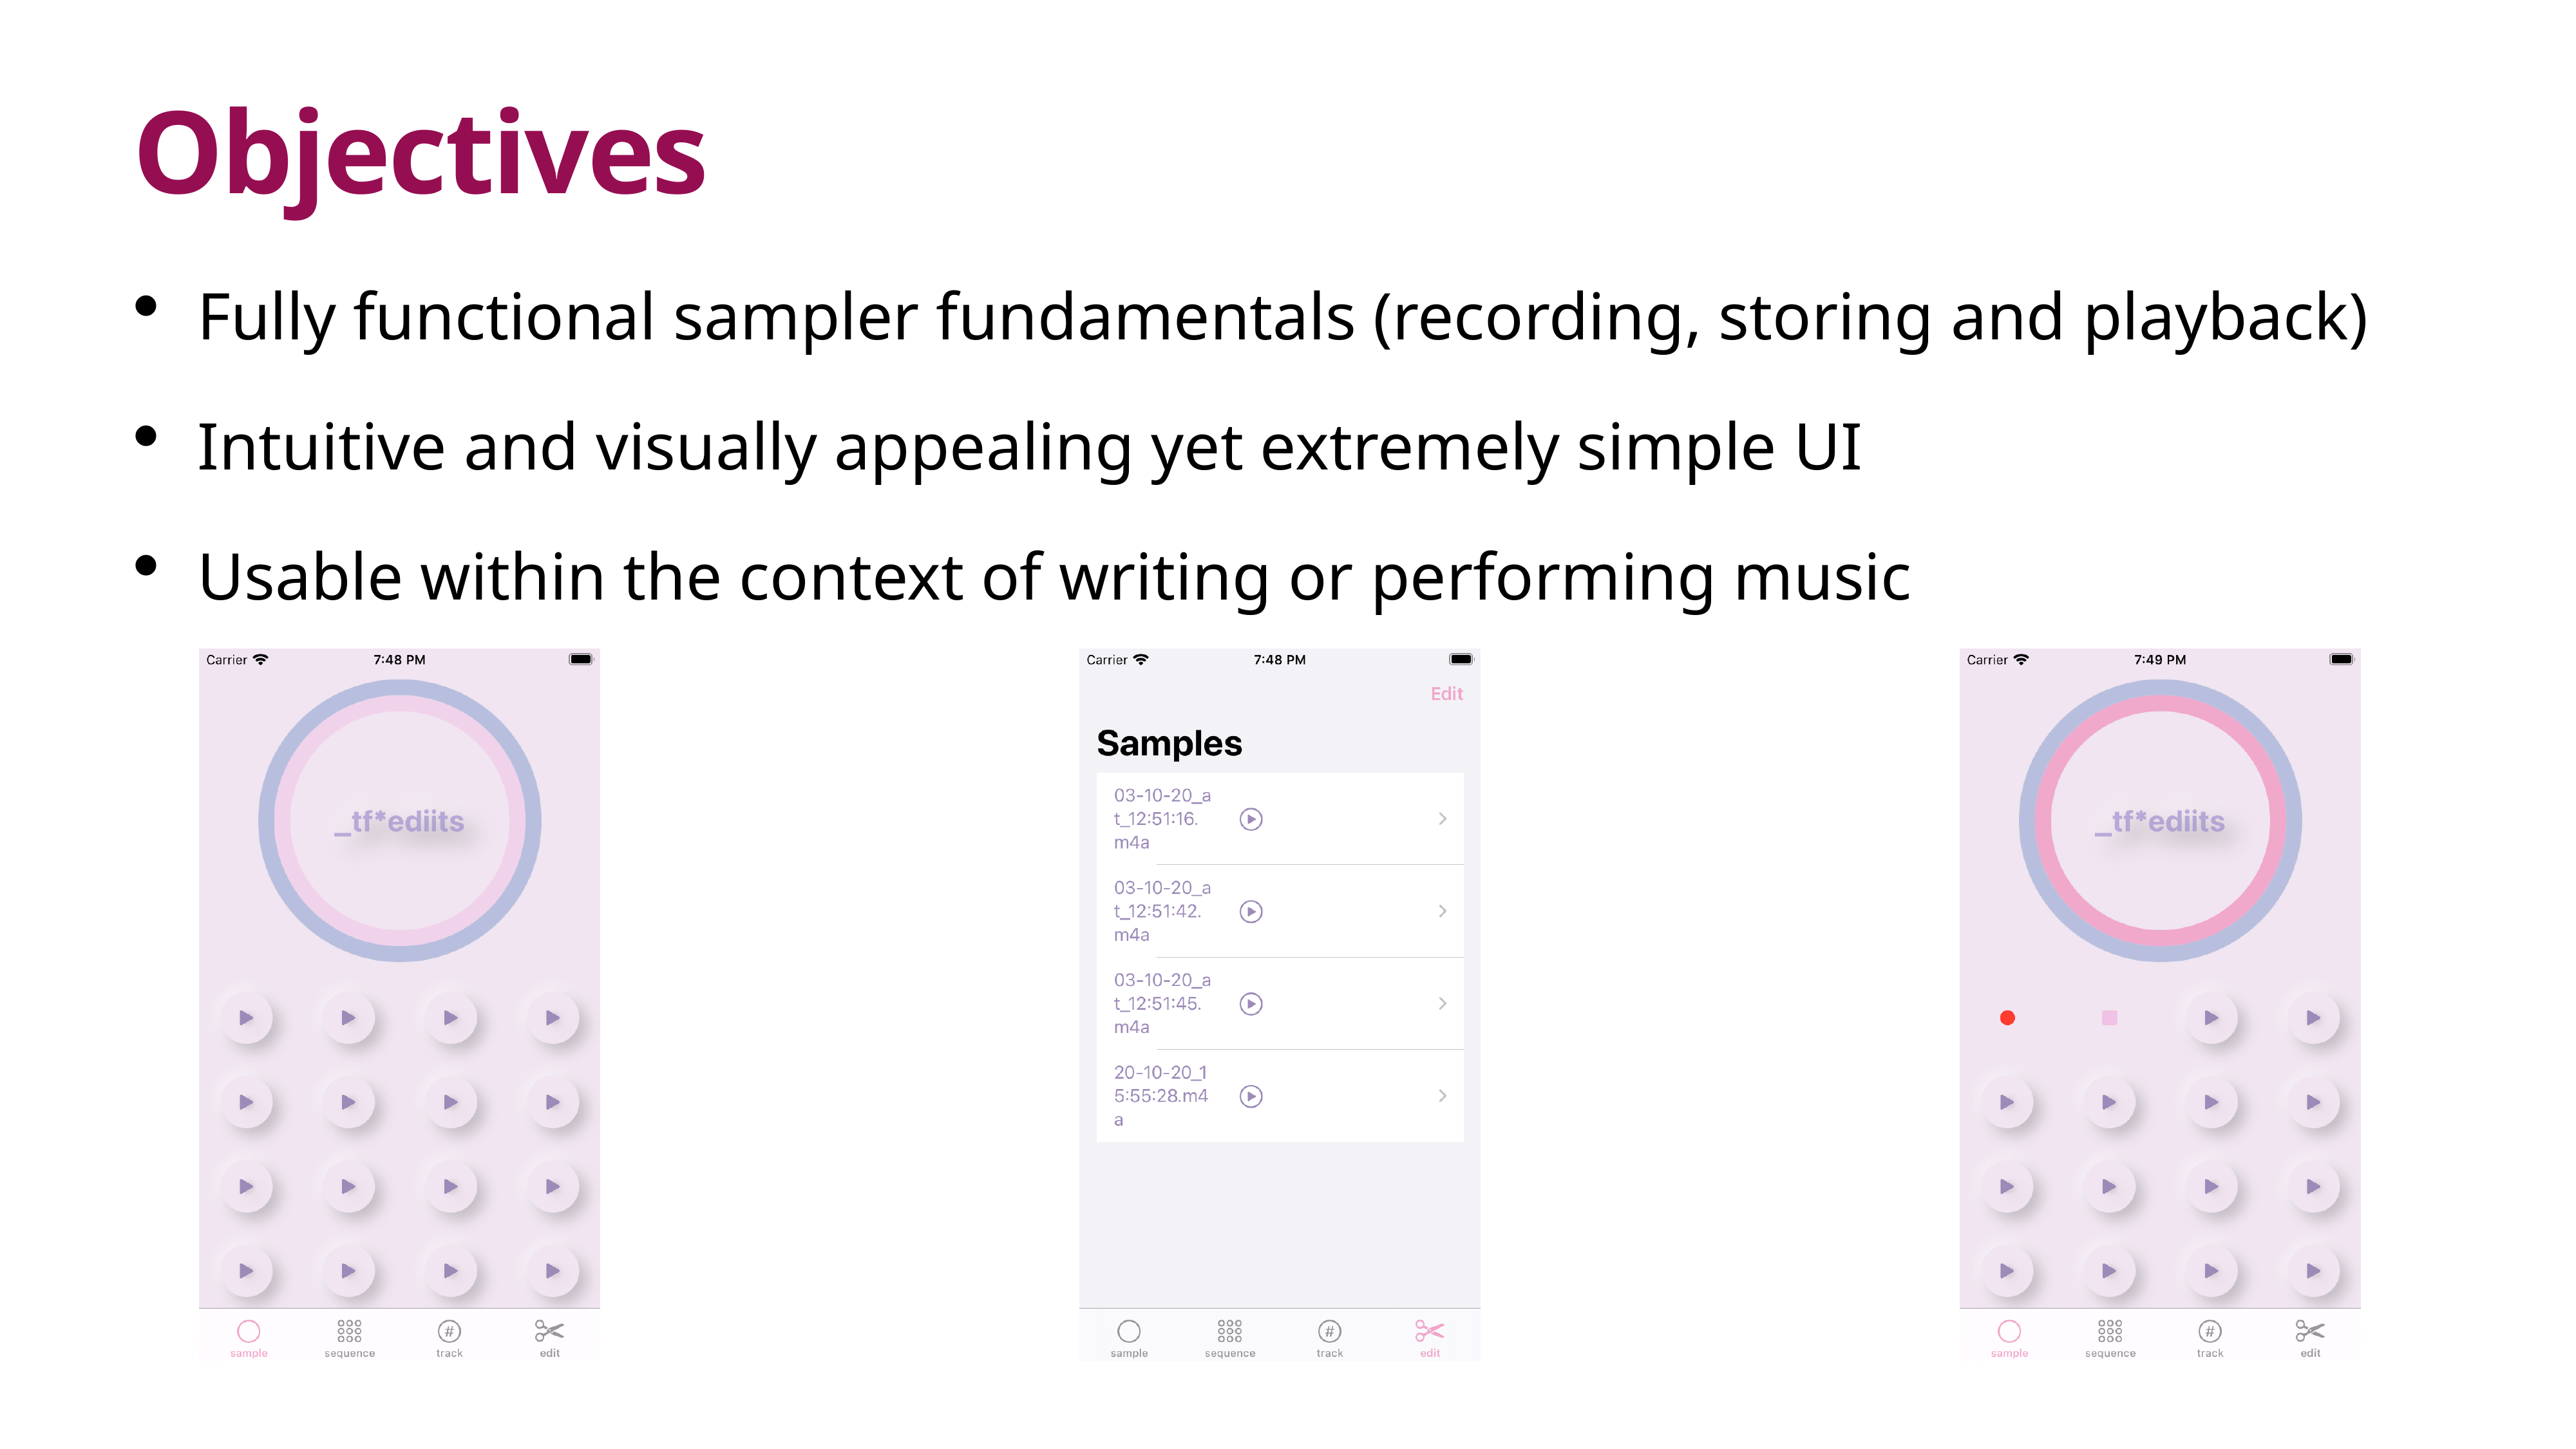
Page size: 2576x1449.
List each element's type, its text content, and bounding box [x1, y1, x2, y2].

picture [1960, 648, 2361, 1361]
title Objectives [127, 100, 2449, 252]
list Fully functional sampler fundamentals (recording, storing and playback) Intuitive and visually appealing yet extremely simple UI Usable within the context of writing or performing music [127, 278, 2449, 1321]
picture [199, 648, 600, 1361]
picture [1079, 648, 1481, 1361]
